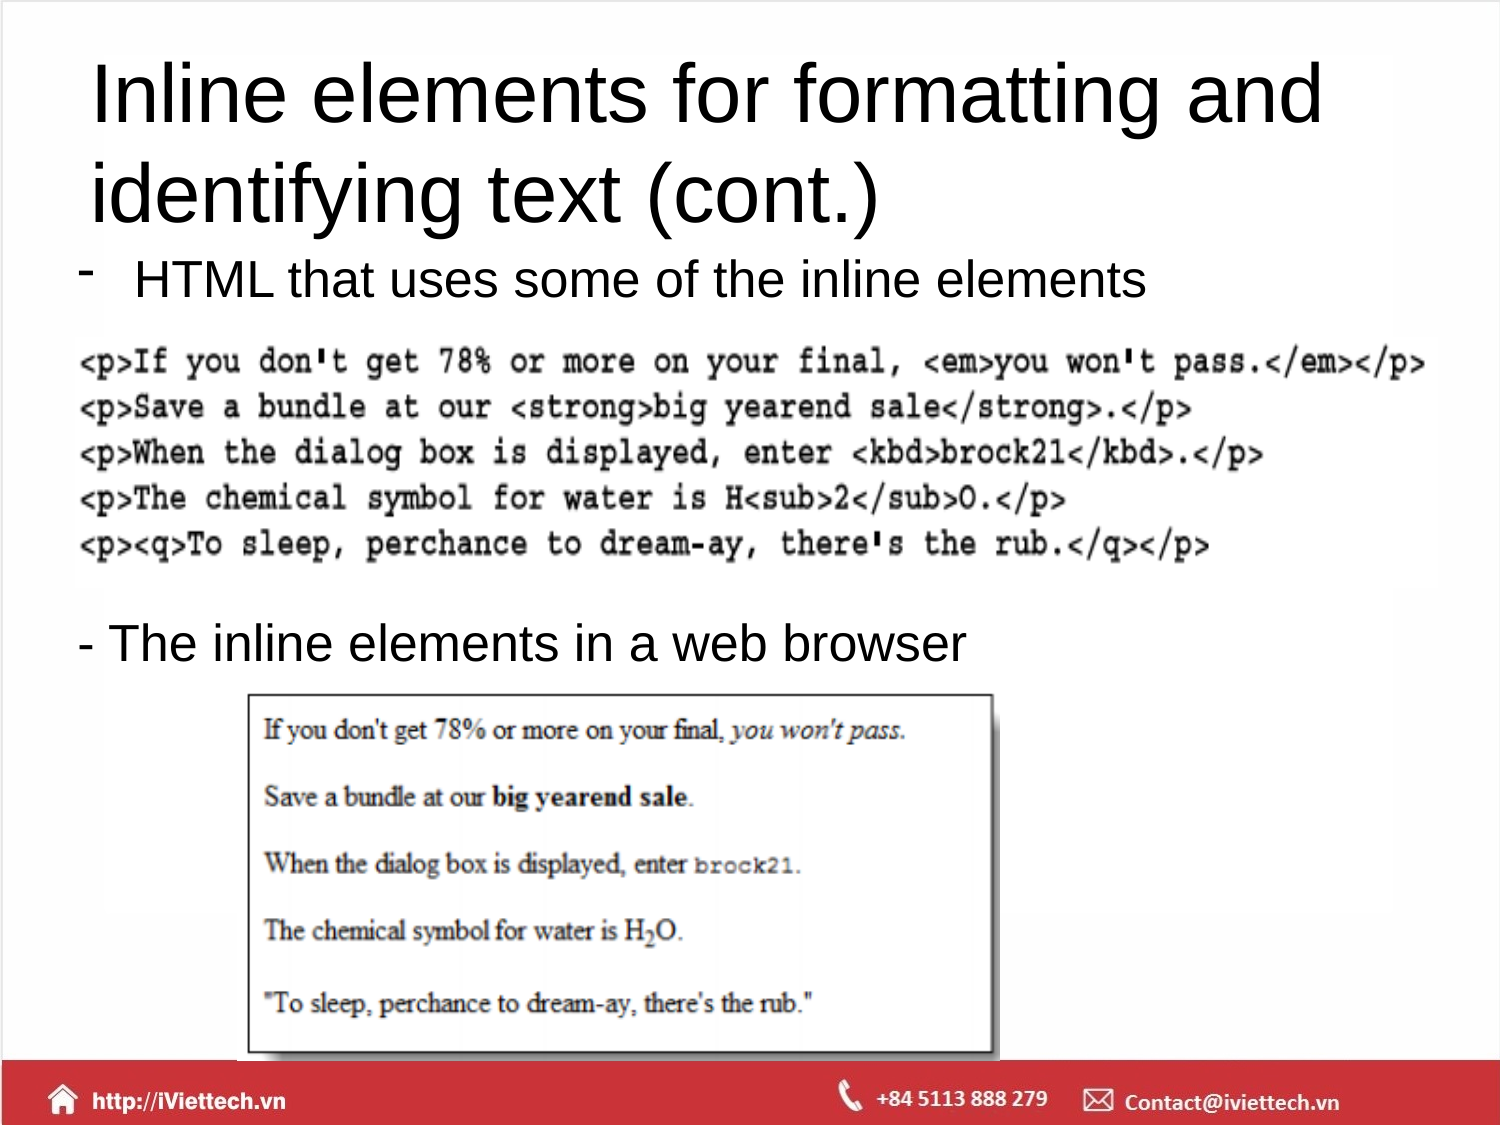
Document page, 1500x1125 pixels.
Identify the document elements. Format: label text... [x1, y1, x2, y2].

title Inline elements for formatting and identifying text (cont.) [74, 44, 1426, 233]
picture [0, 0, 1500, 1125]
list HTML that uses some of the inline elements - The inline elements in a web browser [62, 237, 1413, 981]
